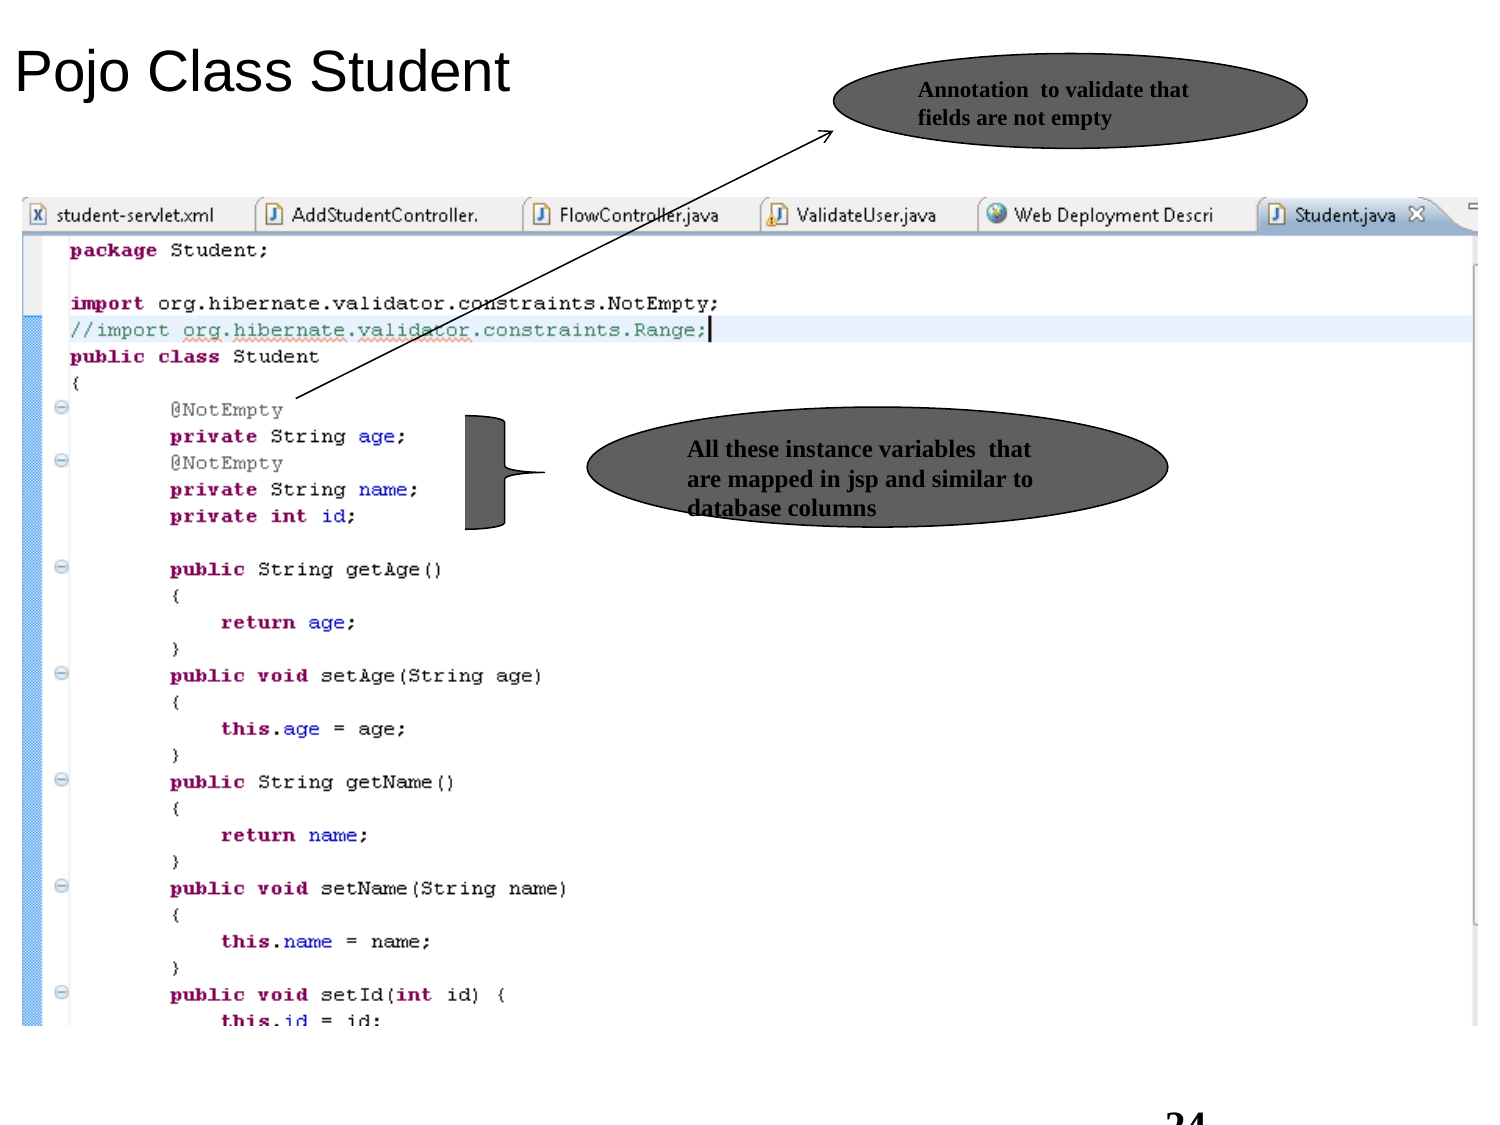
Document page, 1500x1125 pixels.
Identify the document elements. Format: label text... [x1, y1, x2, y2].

text_box Annotation to validate that fields are not empty [833, 53, 1308, 149]
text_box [295, 130, 834, 399]
picture [22, 197, 1478, 1027]
title Pojo Class Student [0, 26, 1500, 152]
slide_number 24 [1149, 1091, 1500, 1125]
